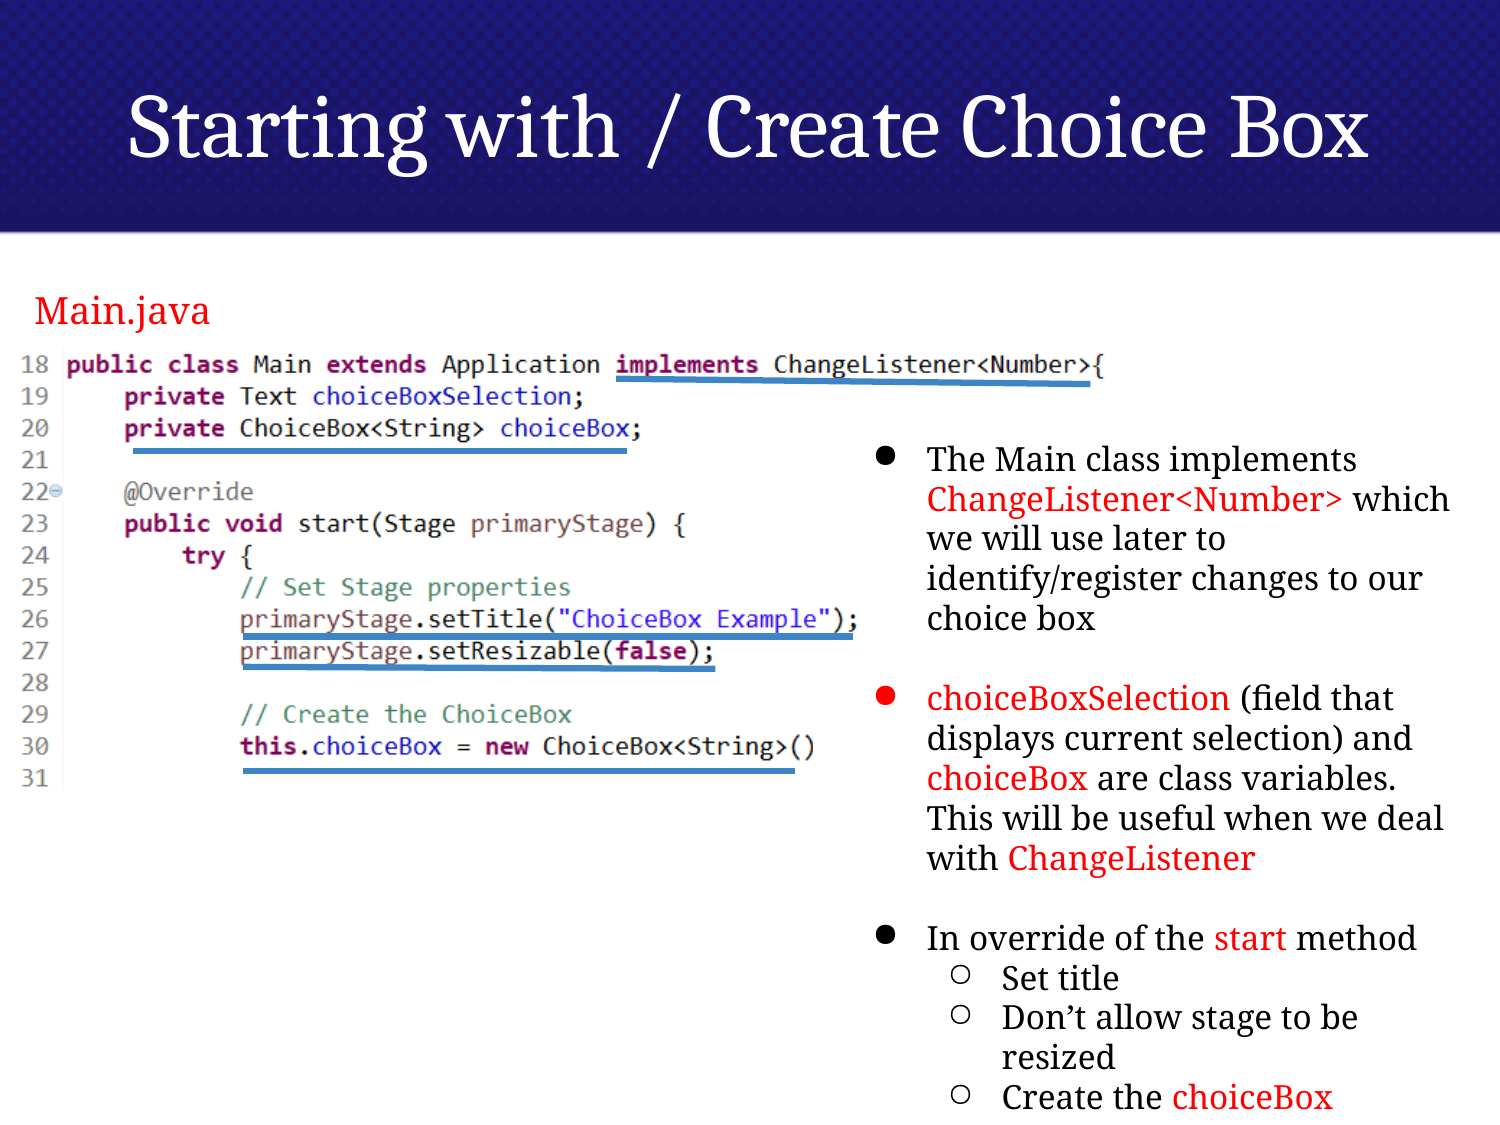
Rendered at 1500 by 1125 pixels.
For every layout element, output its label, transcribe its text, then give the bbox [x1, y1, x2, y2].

picture [0, 0, 1500, 1125]
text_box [615, 378, 1091, 385]
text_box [242, 666, 716, 670]
title Starting with / Create Choice Box [75, 50, 1425, 191]
text_box The Main class implements ChangeListener<Number> which we will use later to identify/register changes to our choice box choiceBoxSelection (field that displays current selection) and choiceBox are class variables. This will be useful when we deal with ChangeListener In override of the start method Set title Don’t allow stage to be resized Create the choiceBox [836, 422, 1466, 1007]
text_box Main.java [19, 272, 265, 326]
